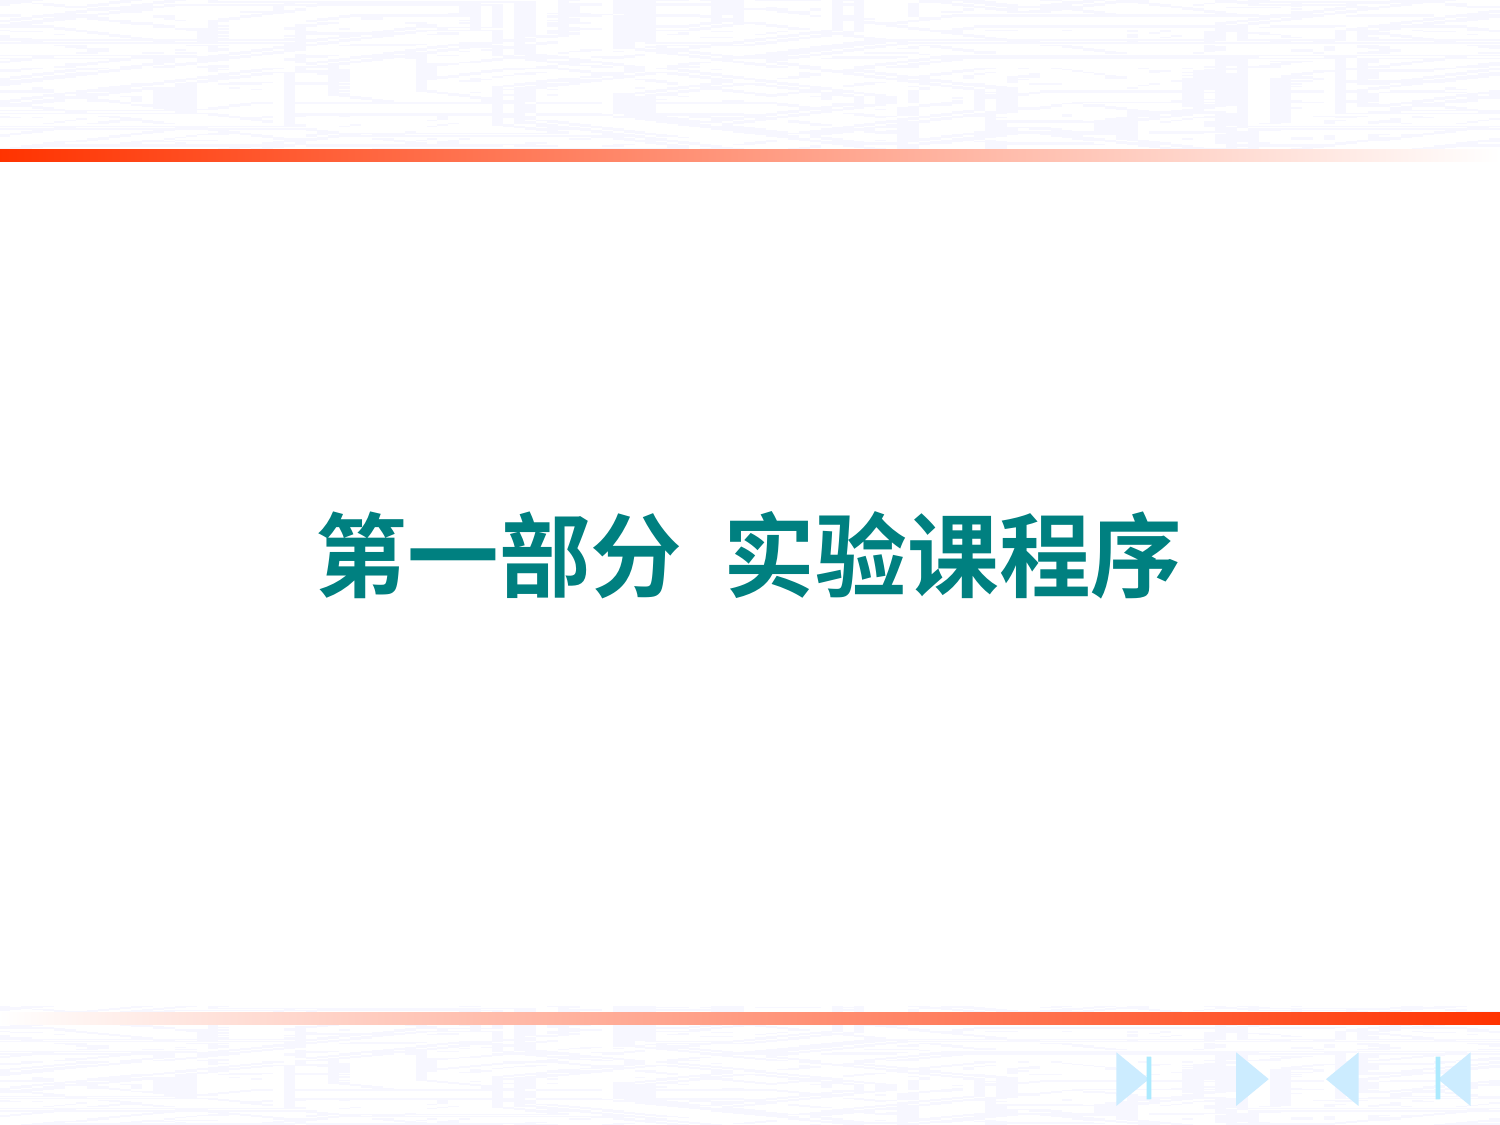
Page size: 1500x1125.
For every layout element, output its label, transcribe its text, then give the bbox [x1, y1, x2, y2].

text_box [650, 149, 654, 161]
table_cell [937, 1013, 943, 1025]
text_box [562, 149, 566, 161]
picture [0, 1025, 1500, 1125]
text_box 第一部分 实验课程序 [301, 491, 1282, 617]
picture [0, 1006, 1500, 1013]
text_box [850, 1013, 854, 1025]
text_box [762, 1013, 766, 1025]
picture [0, 0, 1500, 149]
